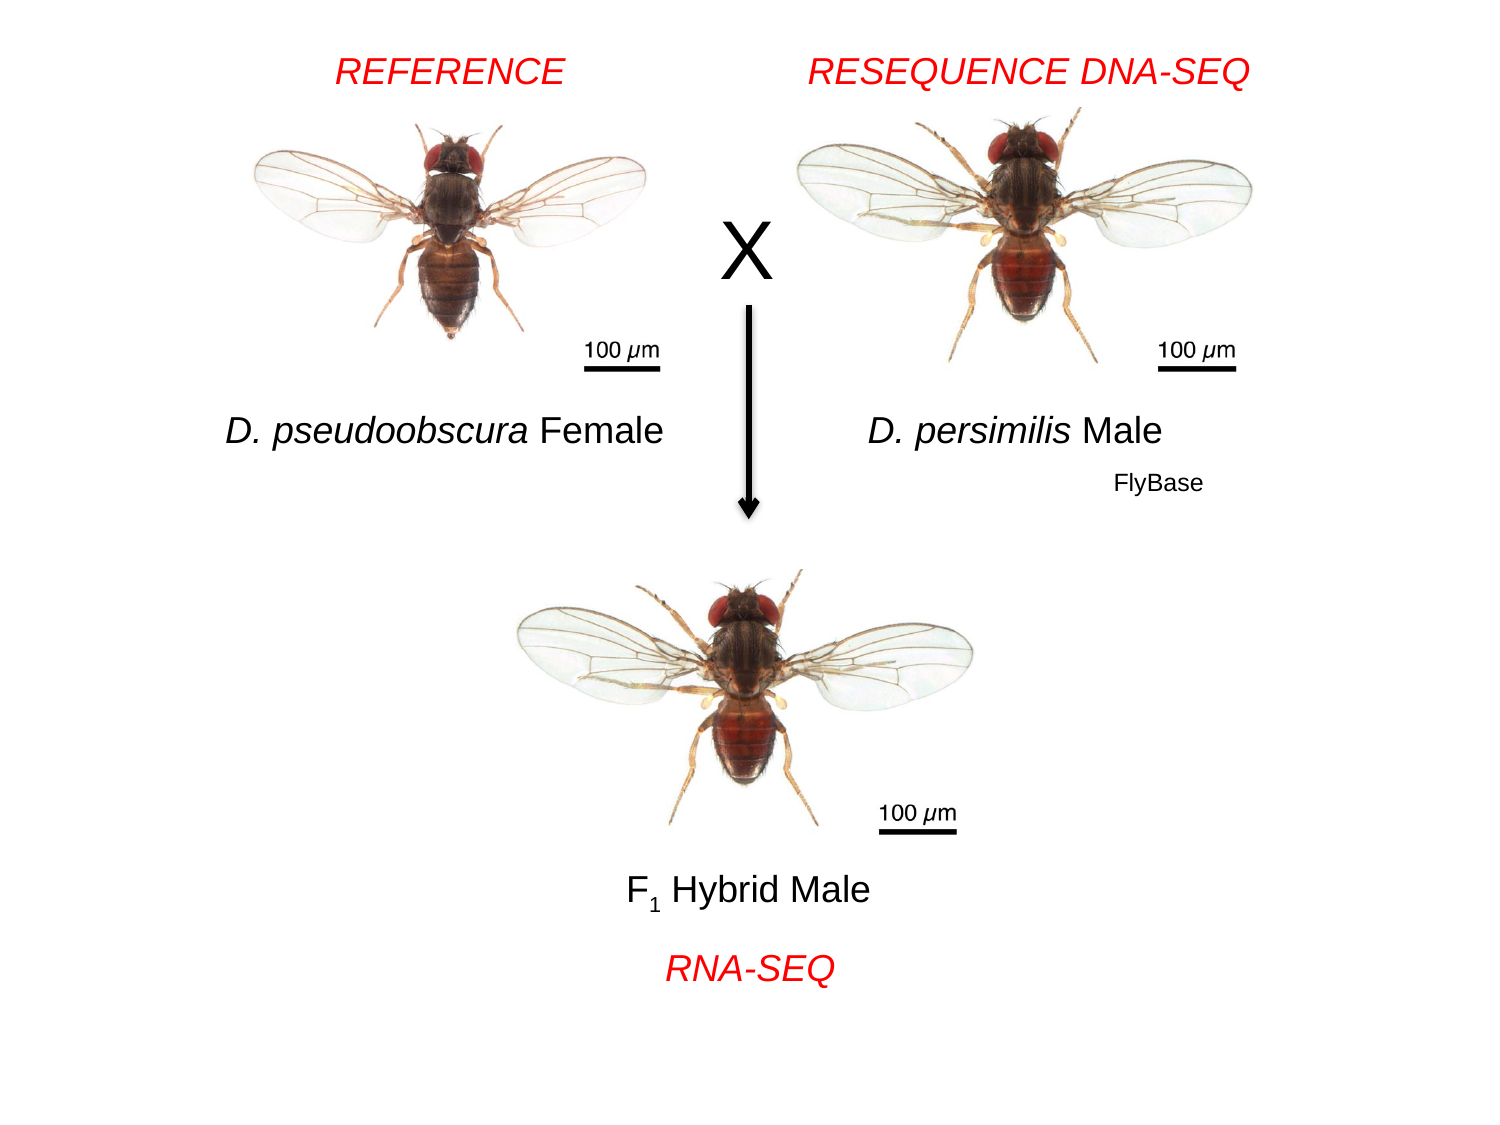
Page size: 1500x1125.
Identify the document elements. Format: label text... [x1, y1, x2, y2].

text_box RNA-SEQ [650, 936, 851, 997]
text_box F1 Hybrid Male [611, 870, 887, 924]
text_box FlyBase [1098, 459, 1219, 505]
picture [203, 107, 694, 400]
picture [486, 569, 992, 862]
text_box RESEQUENCE DNA-SEQ [792, 40, 1266, 100]
picture [765, 107, 1272, 400]
text_box D. persimilis Male [852, 408, 1178, 459]
text_box D. pseudoobscura Female [210, 408, 679, 459]
text_box REFERENCE [320, 40, 581, 100]
text_box X [704, 188, 760, 304]
